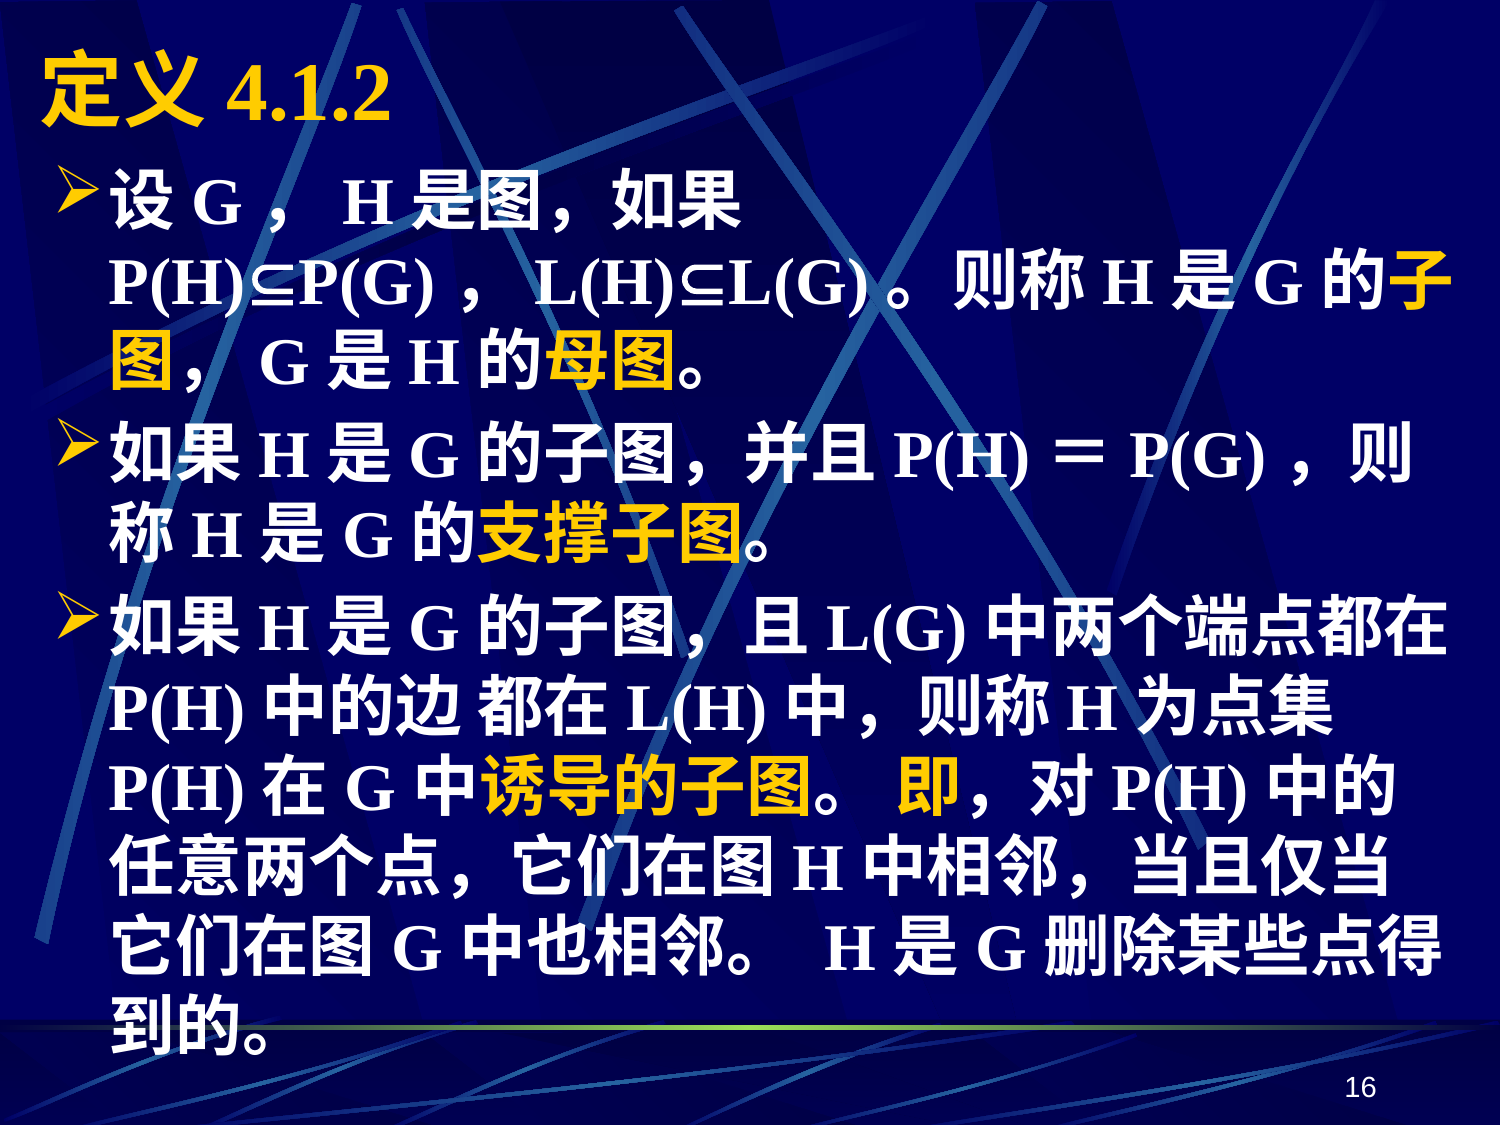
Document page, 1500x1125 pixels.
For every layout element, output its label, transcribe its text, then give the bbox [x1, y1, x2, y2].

slide_number 16 [1079, 1035, 1393, 1111]
title 定义4.1.2 [24, 29, 1301, 146]
list 设G，H是图，如果P(H)P(G)，L(H)L(G)。则称H是G的子图，G是H的母图。 如果H是G的子图，并且P(H)＝P(G)，则称H是G的支撑子图。 如果H是G的子图，且L(G)中两个端点都在P(H)中的边 都在L(H)中，则称H为点集P(H)在G中诱导的子图。 即，对P(H)中的任意两个点，它们在图H中相邻，当且仅当它们在图G中也相邻。 H是G删除某些点得到的。 [37, 149, 1475, 1038]
